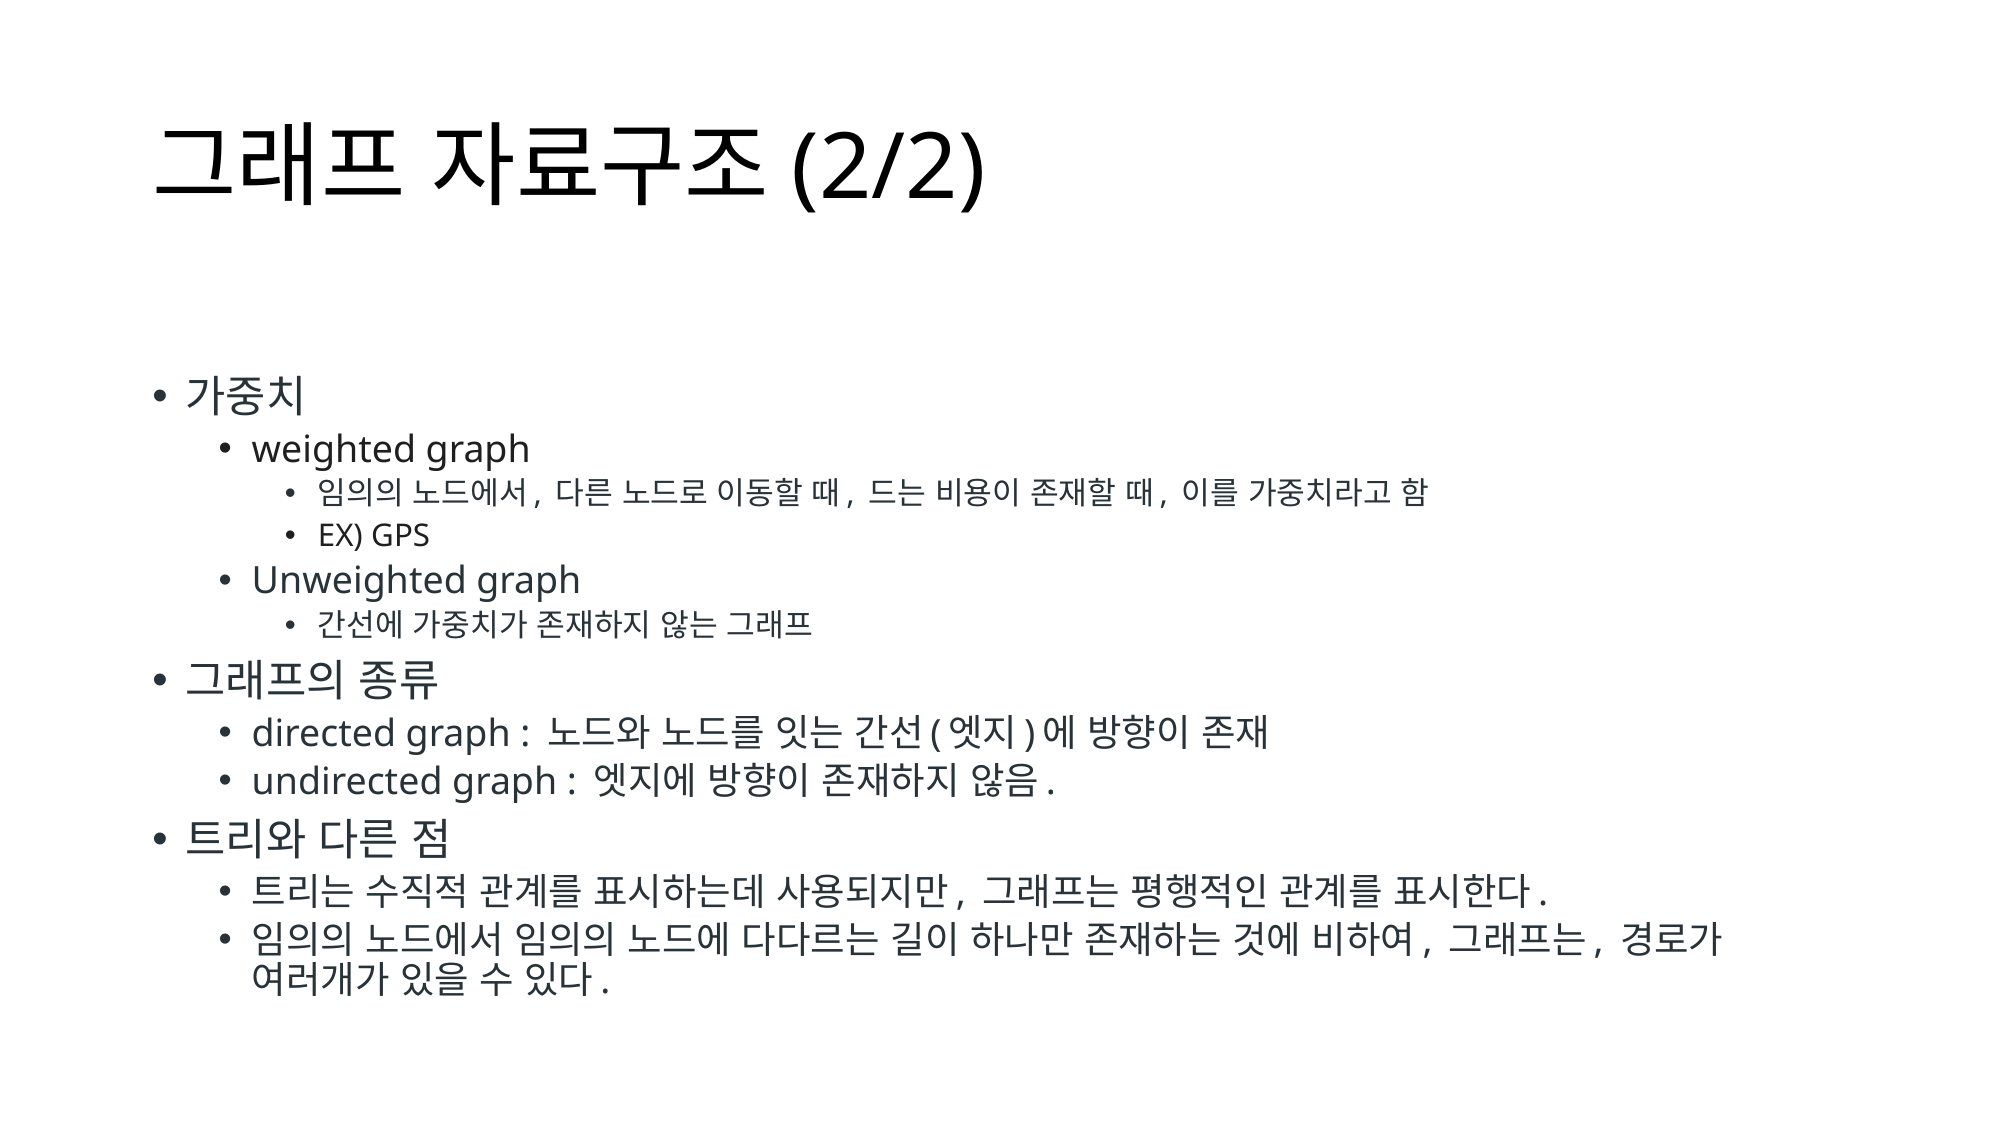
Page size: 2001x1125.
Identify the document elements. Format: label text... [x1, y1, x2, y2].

list 가중치 weighted graph 임의의 노드에서, 다른 노드로 이동할 때, 드는 비용이 존재할 때, 이를 가중치라고 함 EX) GPS Unweighted graph 간선에 가중치가 존재하지 않는 그래프 그래프의 종류 directed graph : 노드와 노드를 잇는 간선(엣지)에 방향이 존재 undirected graph : 엣지에 방향이 존재하지 않음. 트리와 다른 점 트리는 수직적 관계를 표시하는데 사용되지만, 그래프는 평행적인 관계를 표시한다. 임의의 노드에서 임의의 노드에 다다르는 길이 하나만 존재하는 것에 비하여, 그래프는, 경로가 여러개가 있을 수 있다. [137, 299, 1863, 1014]
title 그래프 자료구조(2/2) [137, 59, 1863, 278]
